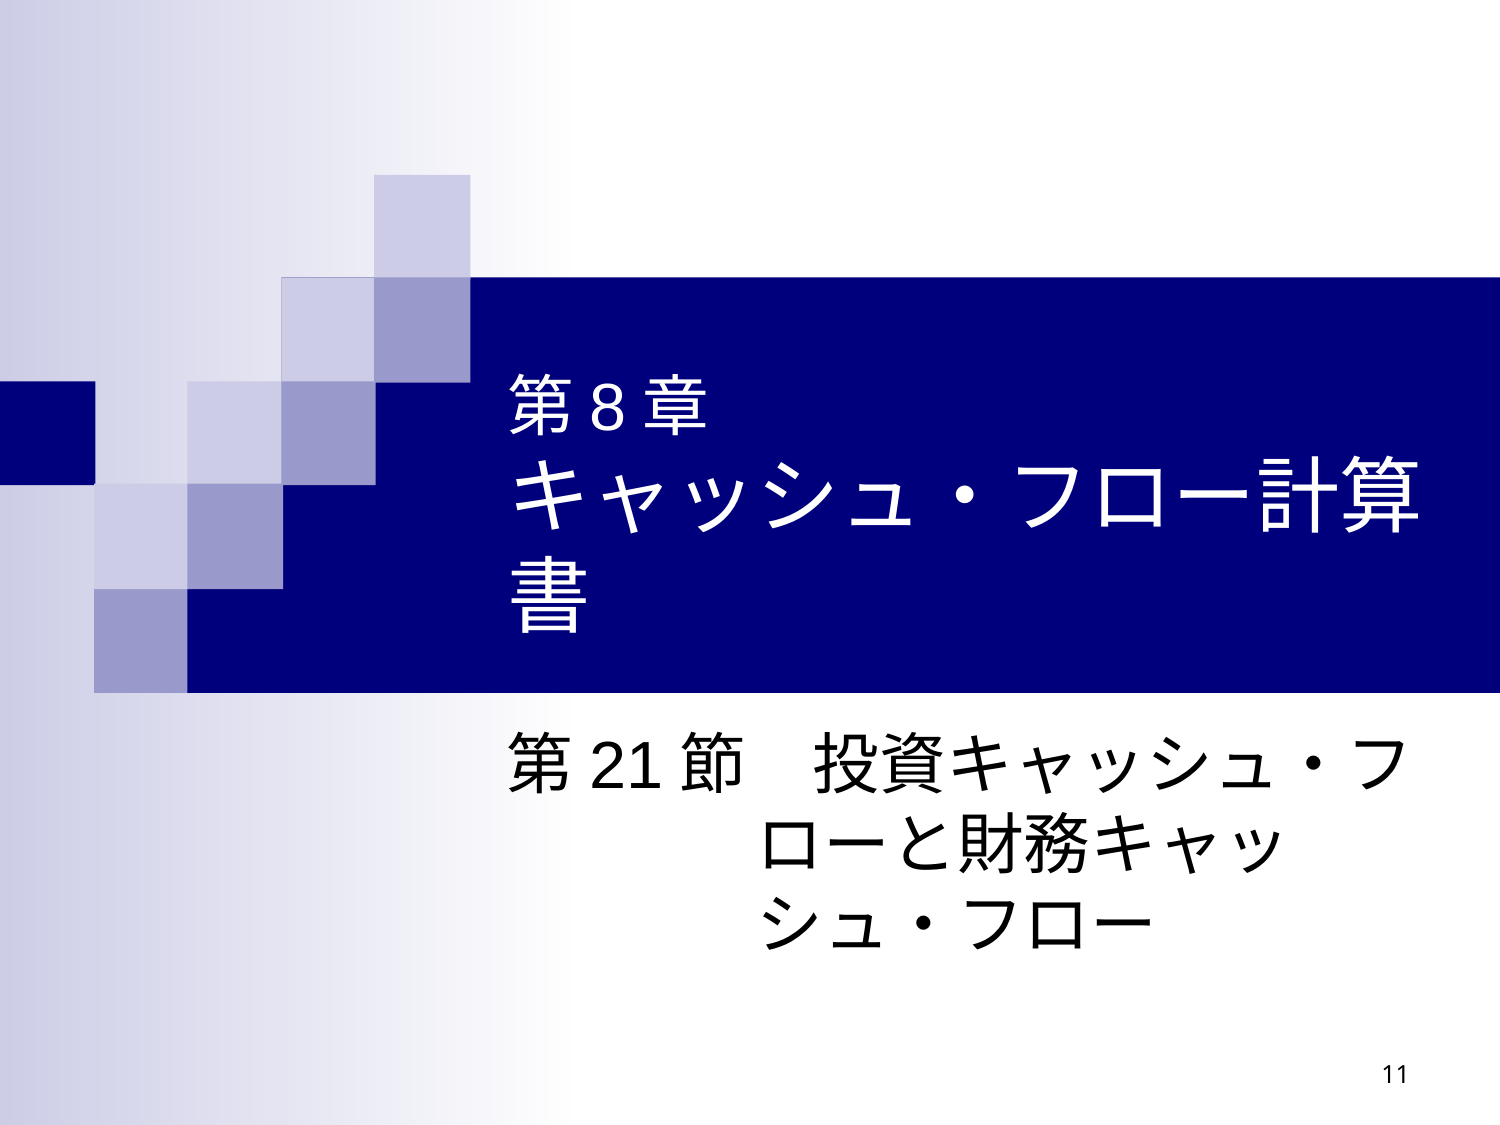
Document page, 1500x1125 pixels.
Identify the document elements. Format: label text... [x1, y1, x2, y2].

text_box [597, 196, 1400, 372]
title 第8章 キャッシュ・フロー計算書 [492, 410, 1464, 597]
text_box 第21節 投資キャッシュ・フローと財務キャッシュ・フロー [492, 714, 1477, 970]
slide_number 11 [1074, 1024, 1426, 1101]
